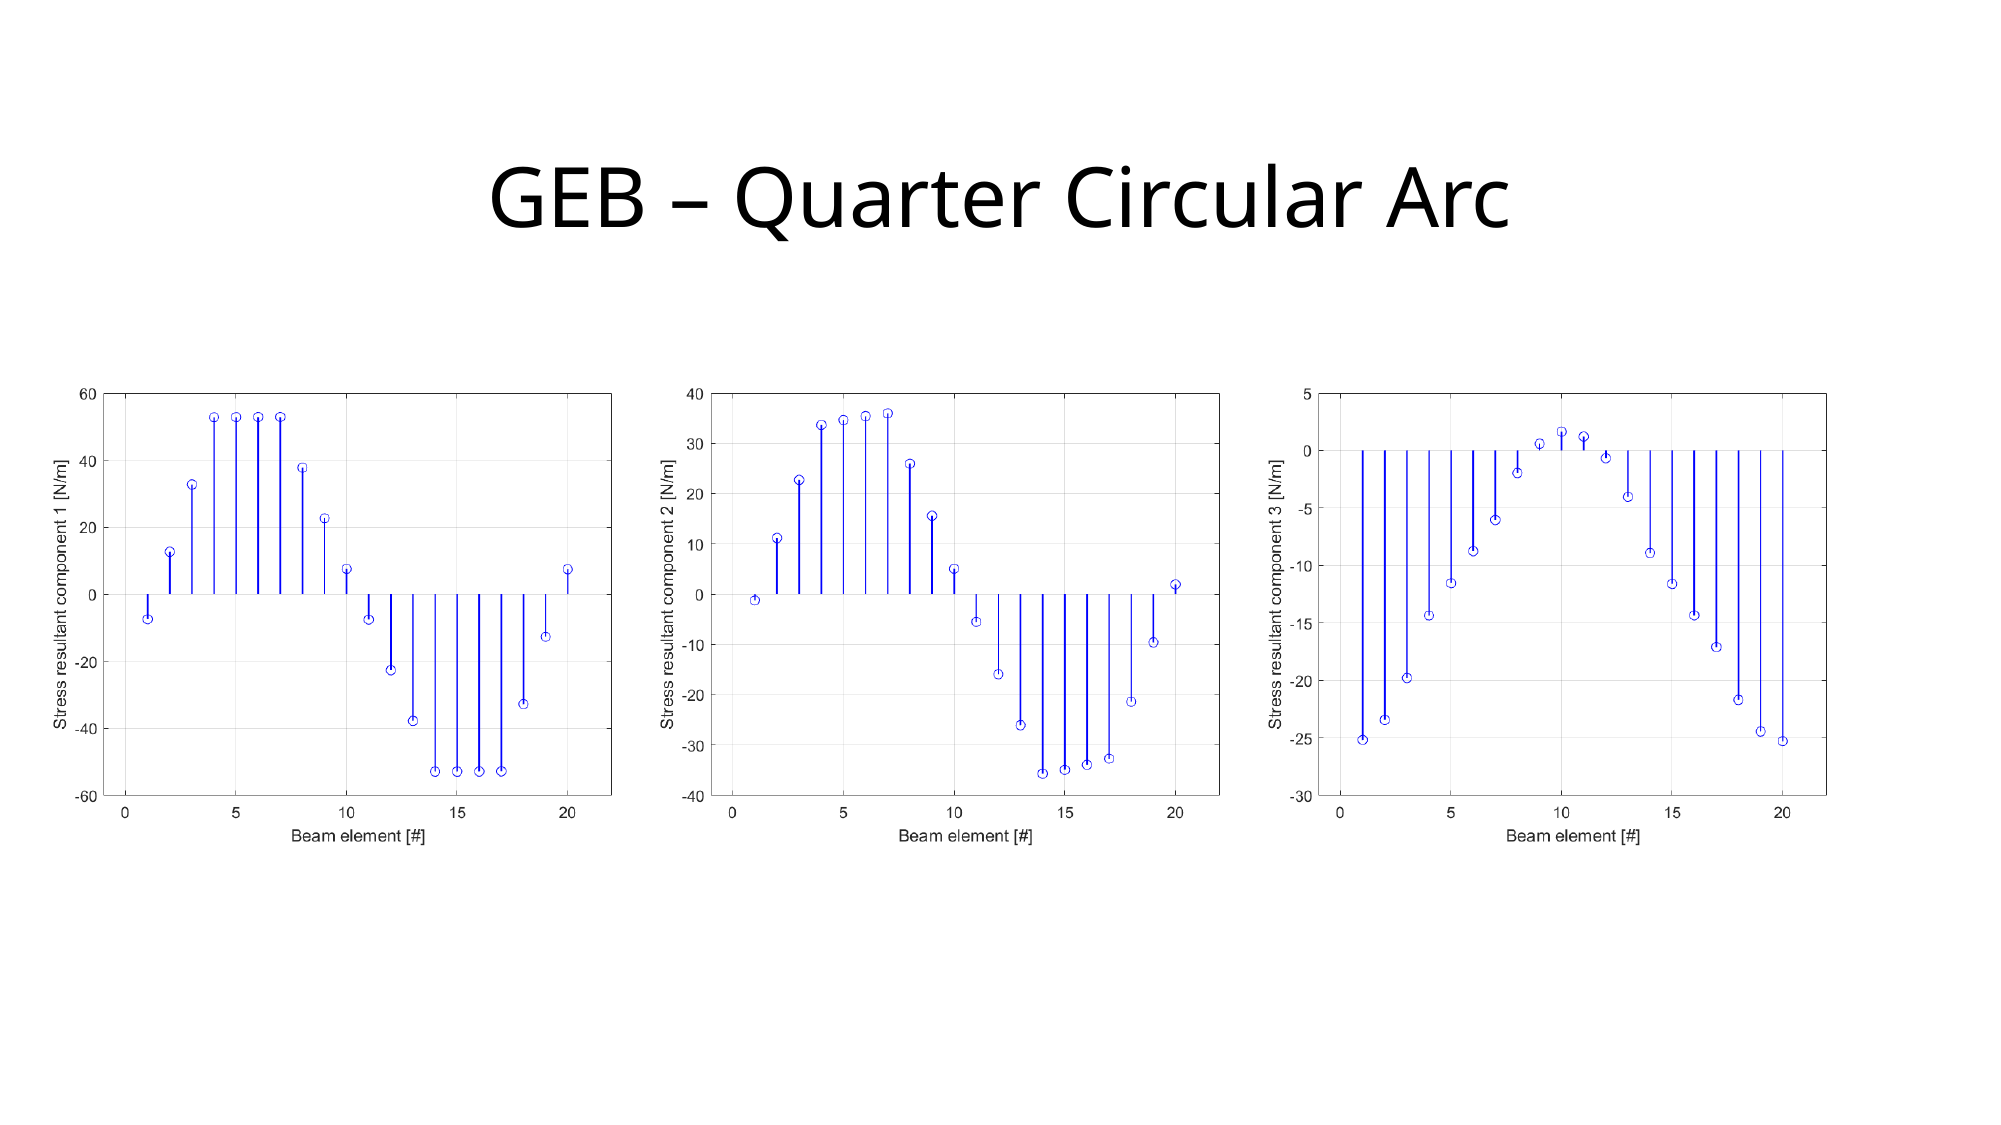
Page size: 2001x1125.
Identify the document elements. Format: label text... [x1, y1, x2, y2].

picture [17, 356, 1890, 850]
title GEB – Quarter Circular Arc [249, 73, 1750, 254]
